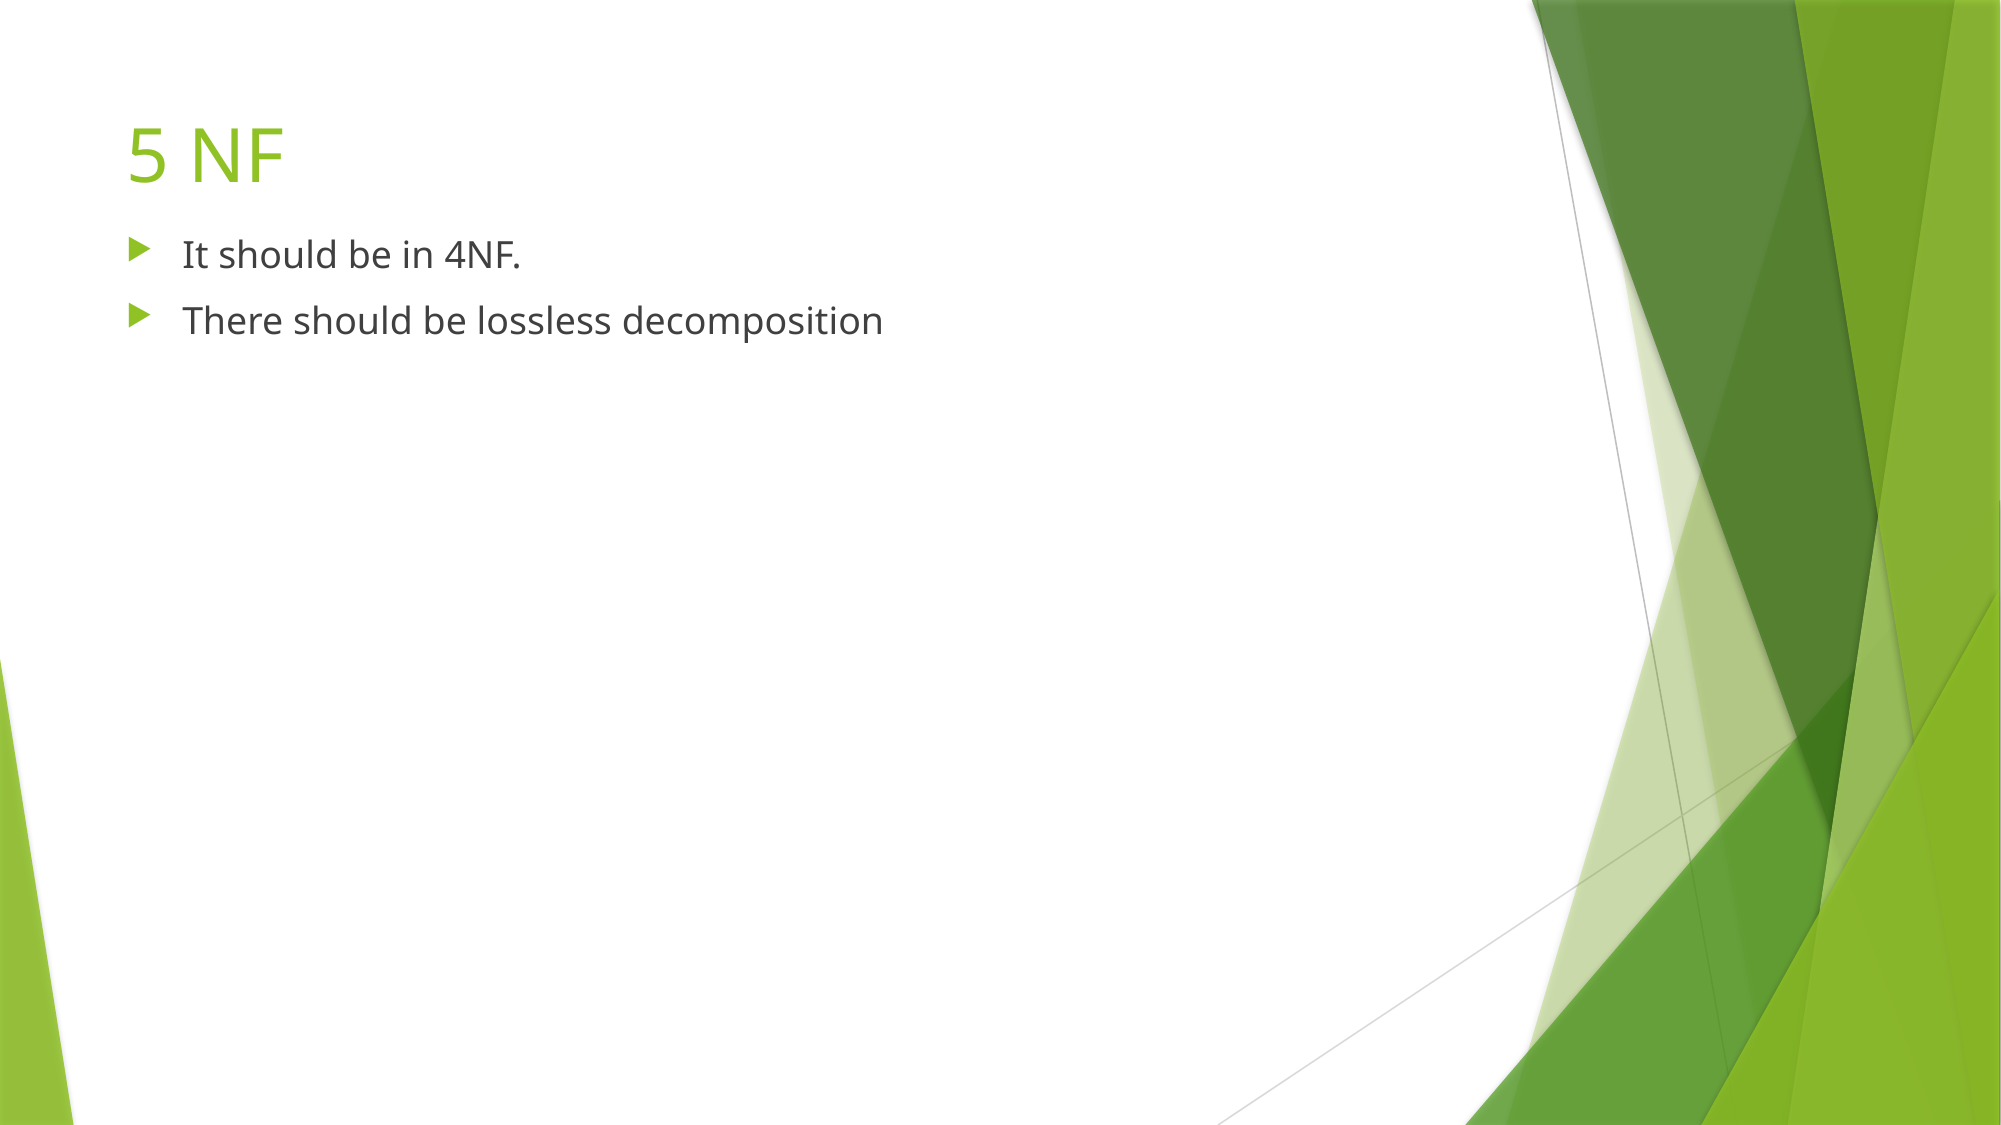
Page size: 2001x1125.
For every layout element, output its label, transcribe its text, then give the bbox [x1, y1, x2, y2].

title 5 NF [111, 99, 1522, 223]
list It should be in 4NF. There should be lossless decomposition [111, 223, 1522, 992]
